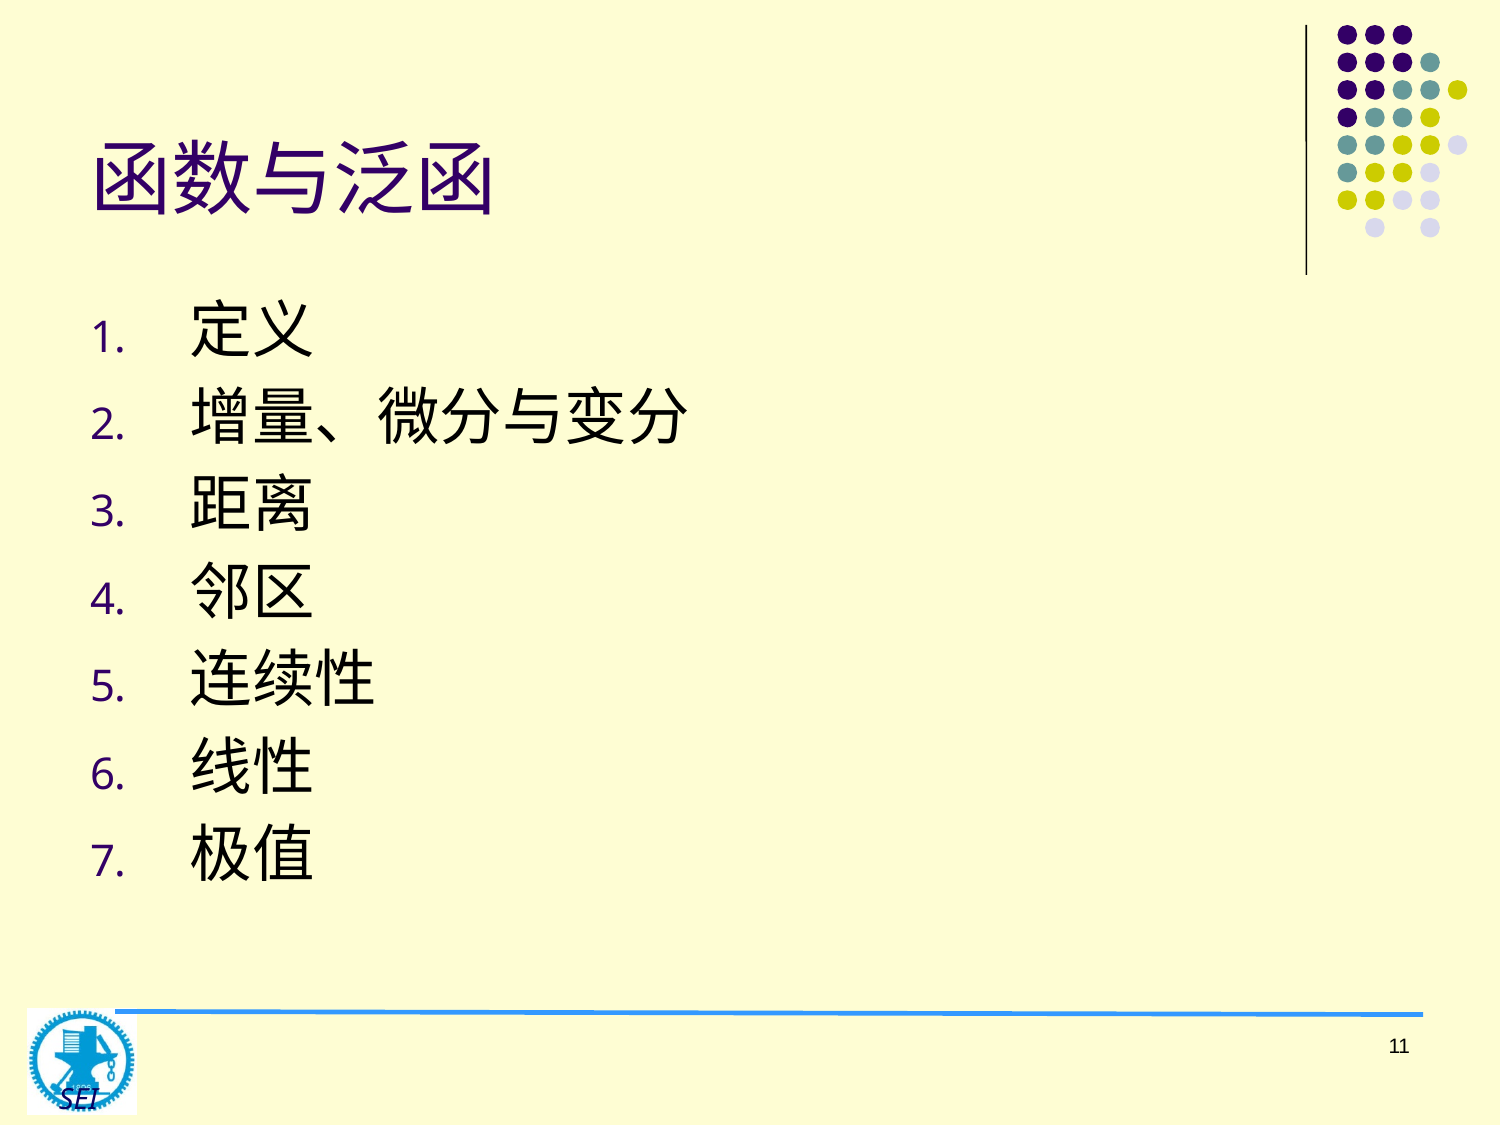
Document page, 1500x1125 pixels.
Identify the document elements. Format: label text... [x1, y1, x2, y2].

list 定义 增量、微分与变分 距离 邻区 连续性 线性 极值 [74, 281, 1426, 1006]
picture [27, 1008, 137, 1115]
slide_number 11 [1074, 1024, 1426, 1101]
title 函数与泛函 [74, 19, 1313, 233]
